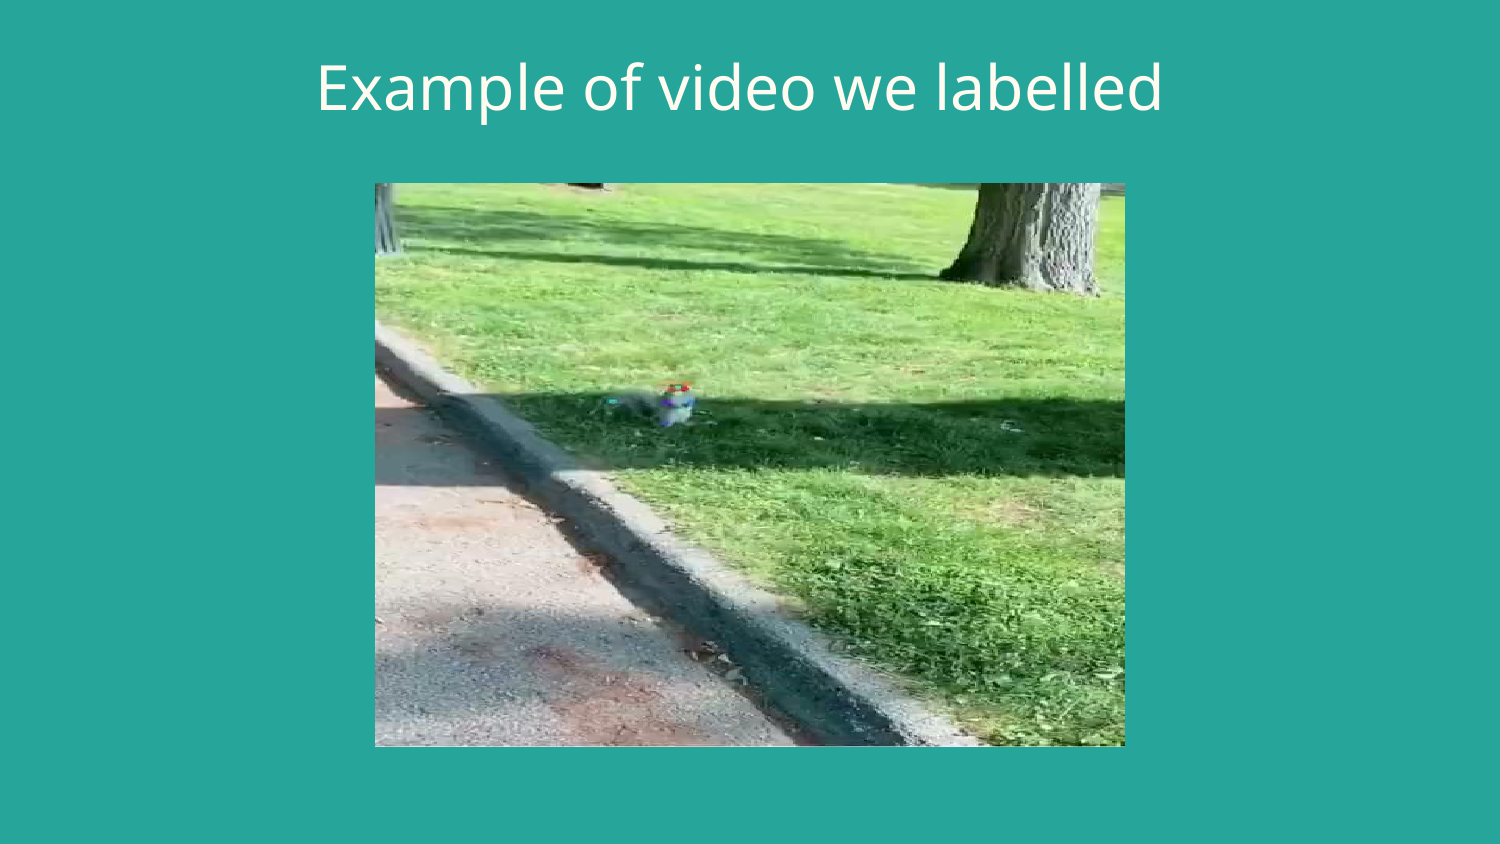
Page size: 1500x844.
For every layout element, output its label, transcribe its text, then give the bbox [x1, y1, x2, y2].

title Example of video we labelled [78, 31, 1404, 141]
picture [374, 183, 1126, 747]
